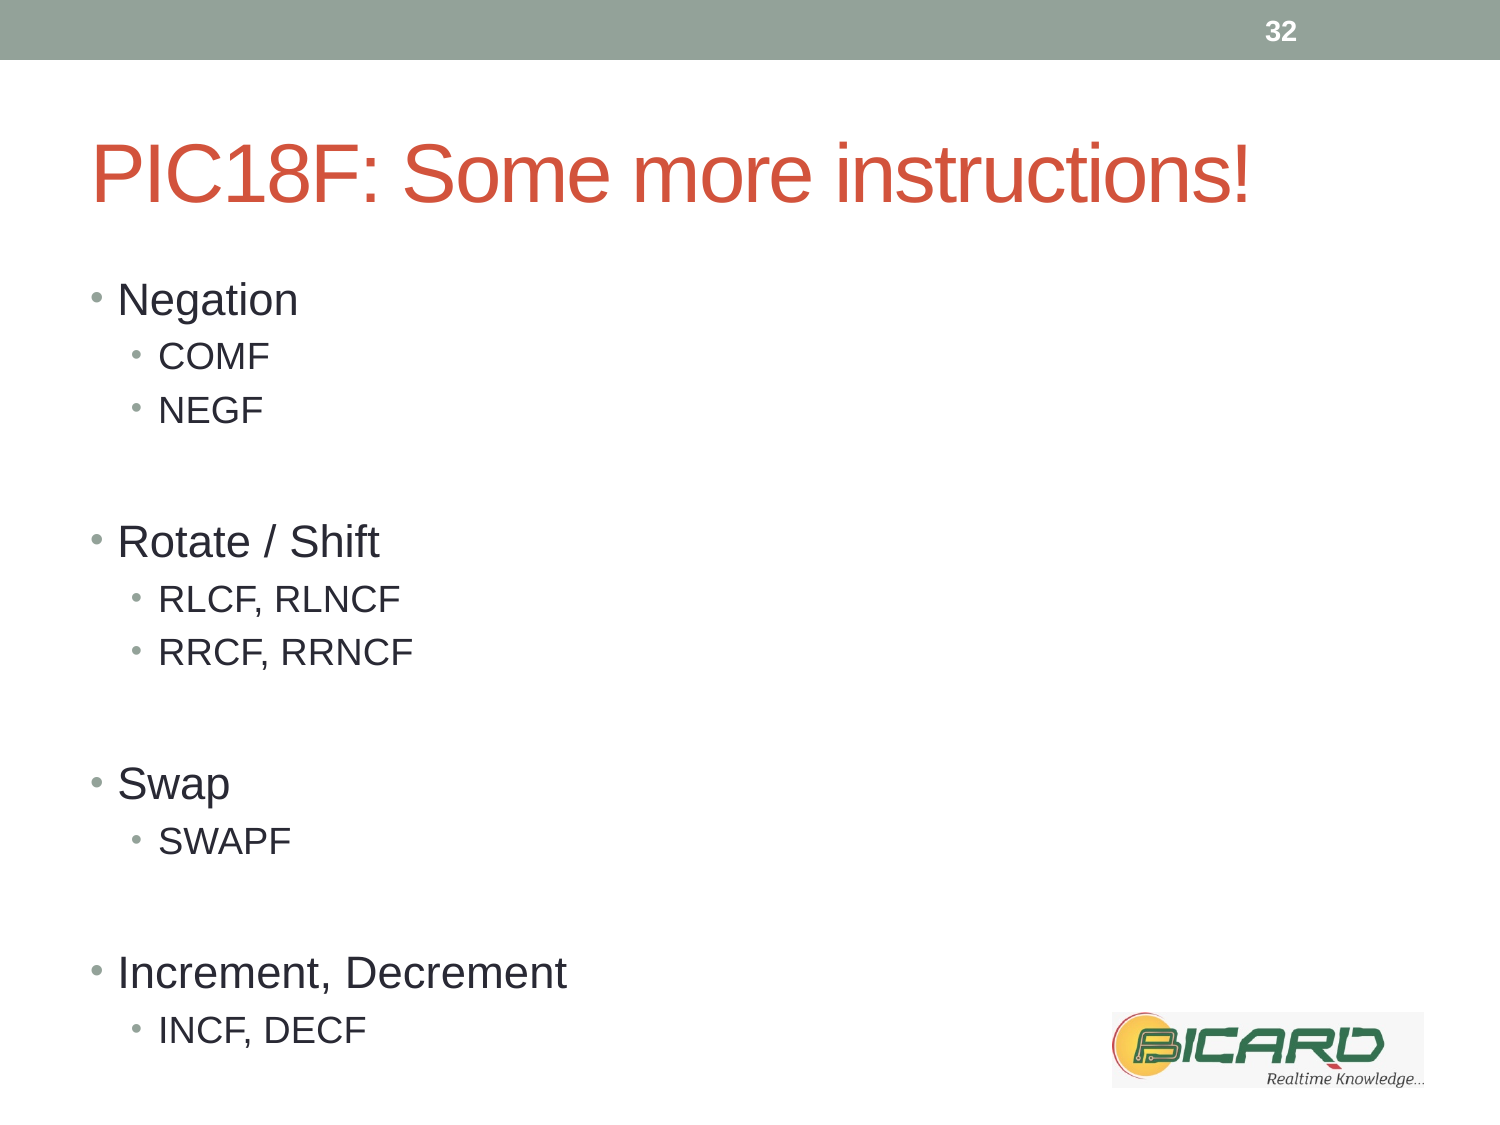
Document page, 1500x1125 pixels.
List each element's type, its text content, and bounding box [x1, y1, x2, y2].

list Negation COMF NEGF Rotate / Shift RLCF, RLNCF RRCF, RRNCF Swap SWAPF Increment, Decrement INCF, DECF [75, 262, 1425, 1063]
slide_number 32 [1250, 3, 1425, 57]
picture [1112, 1063, 1424, 1088]
title PIC18F: Some more instructions! [75, 87, 1425, 250]
